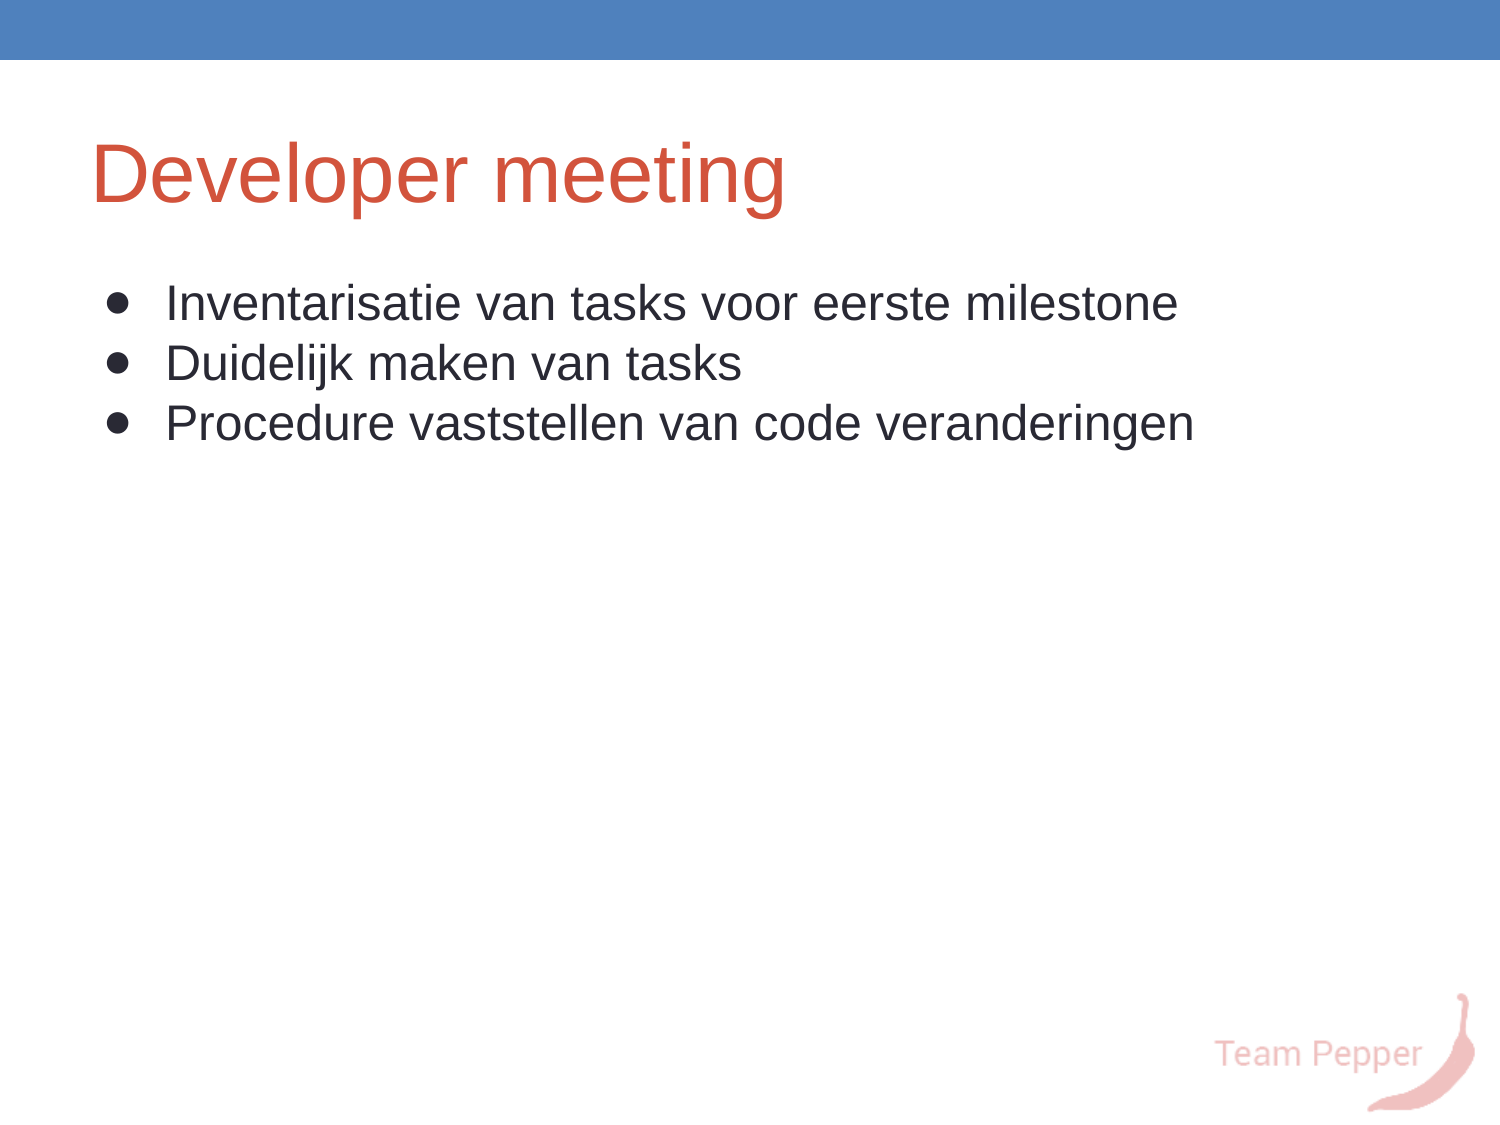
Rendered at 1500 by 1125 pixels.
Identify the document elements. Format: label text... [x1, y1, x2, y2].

text_box Developer meeting [75, 87, 1425, 250]
text_box Inventarisatie van tasks voor eerste milestone Duidelijk maken van tasks Procedure vaststellen van code veranderingen [75, 262, 1425, 1063]
picture [1179, 967, 1500, 1125]
